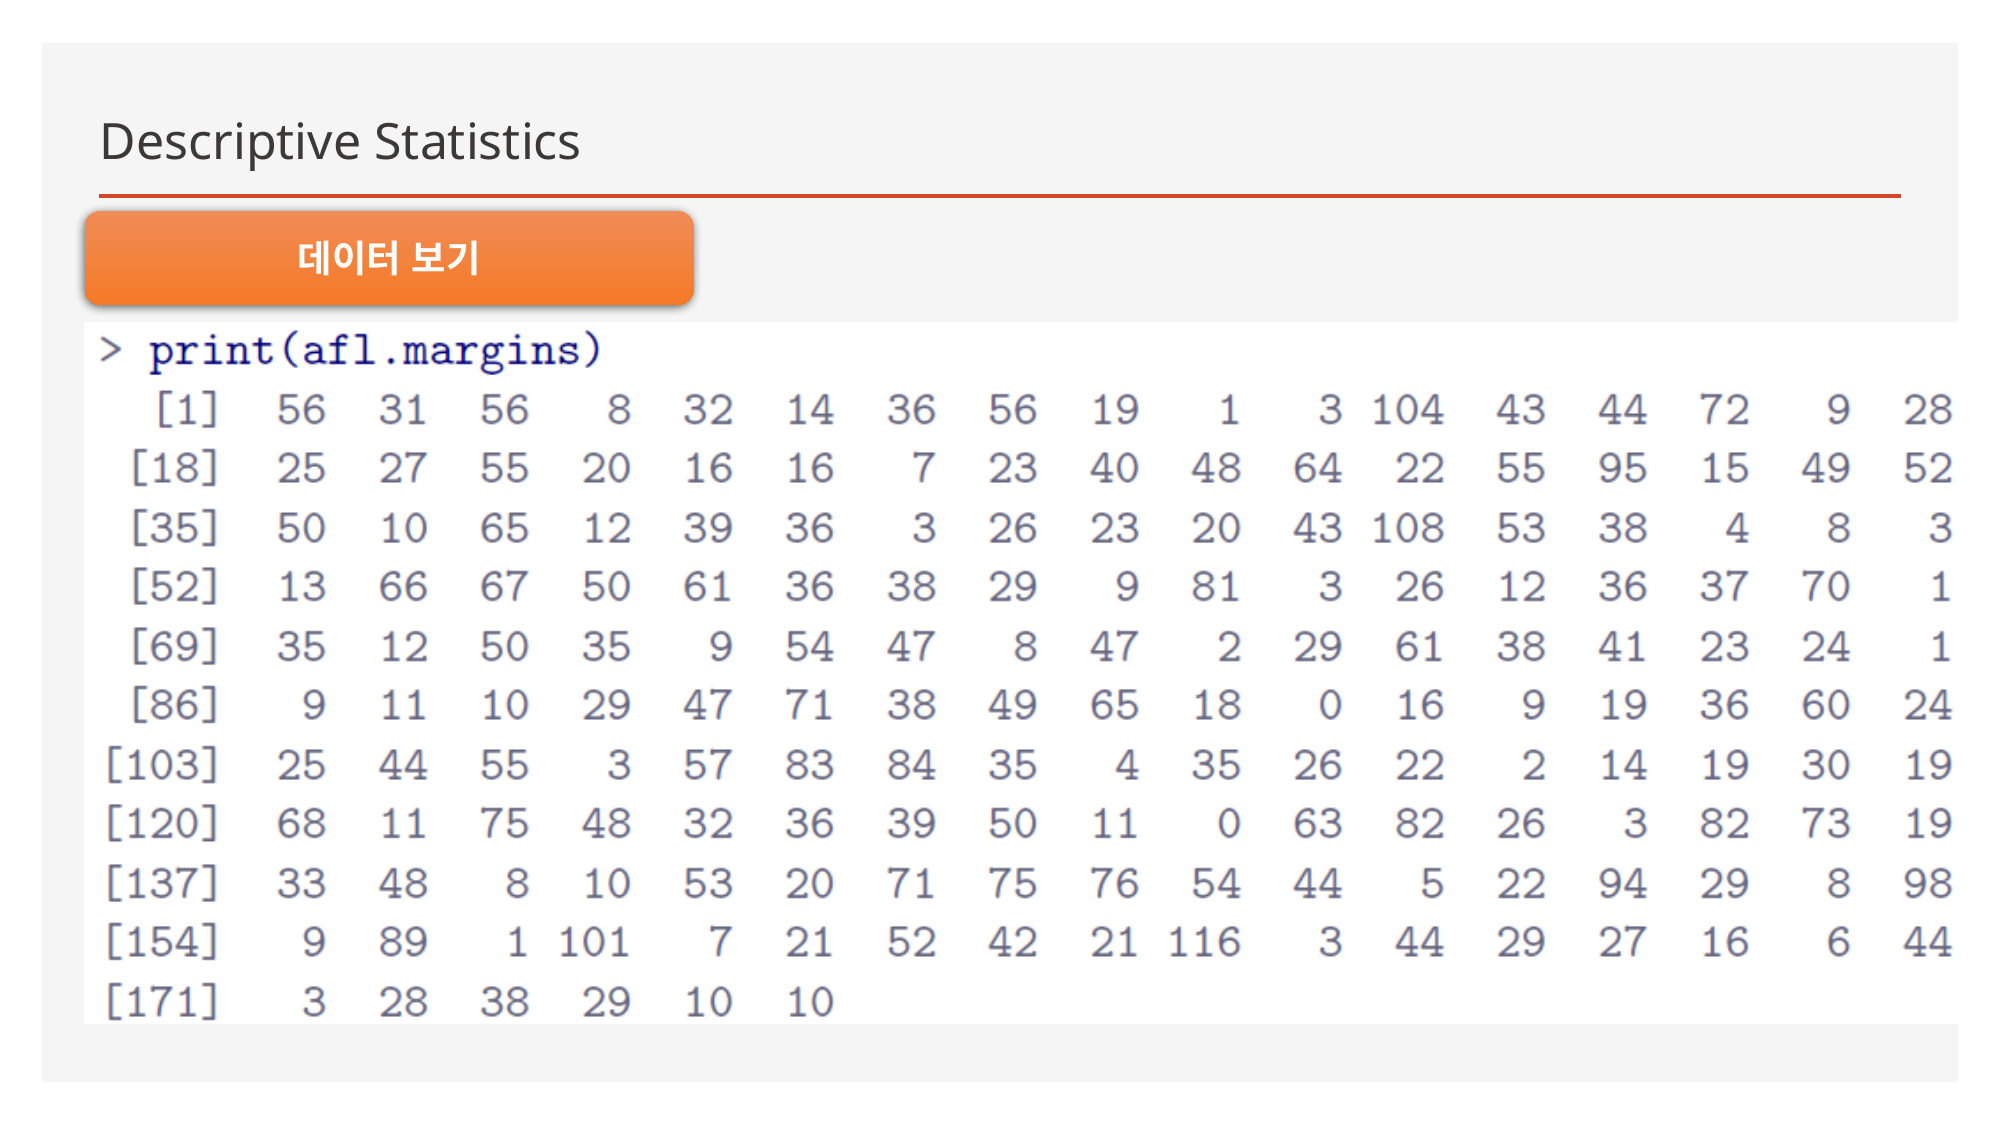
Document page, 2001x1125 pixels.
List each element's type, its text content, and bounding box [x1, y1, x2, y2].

picture [84, 322, 1969, 1024]
list Descriptive Statistics [84, 72, 813, 178]
text_box 데이터 보기 [84, 210, 694, 305]
